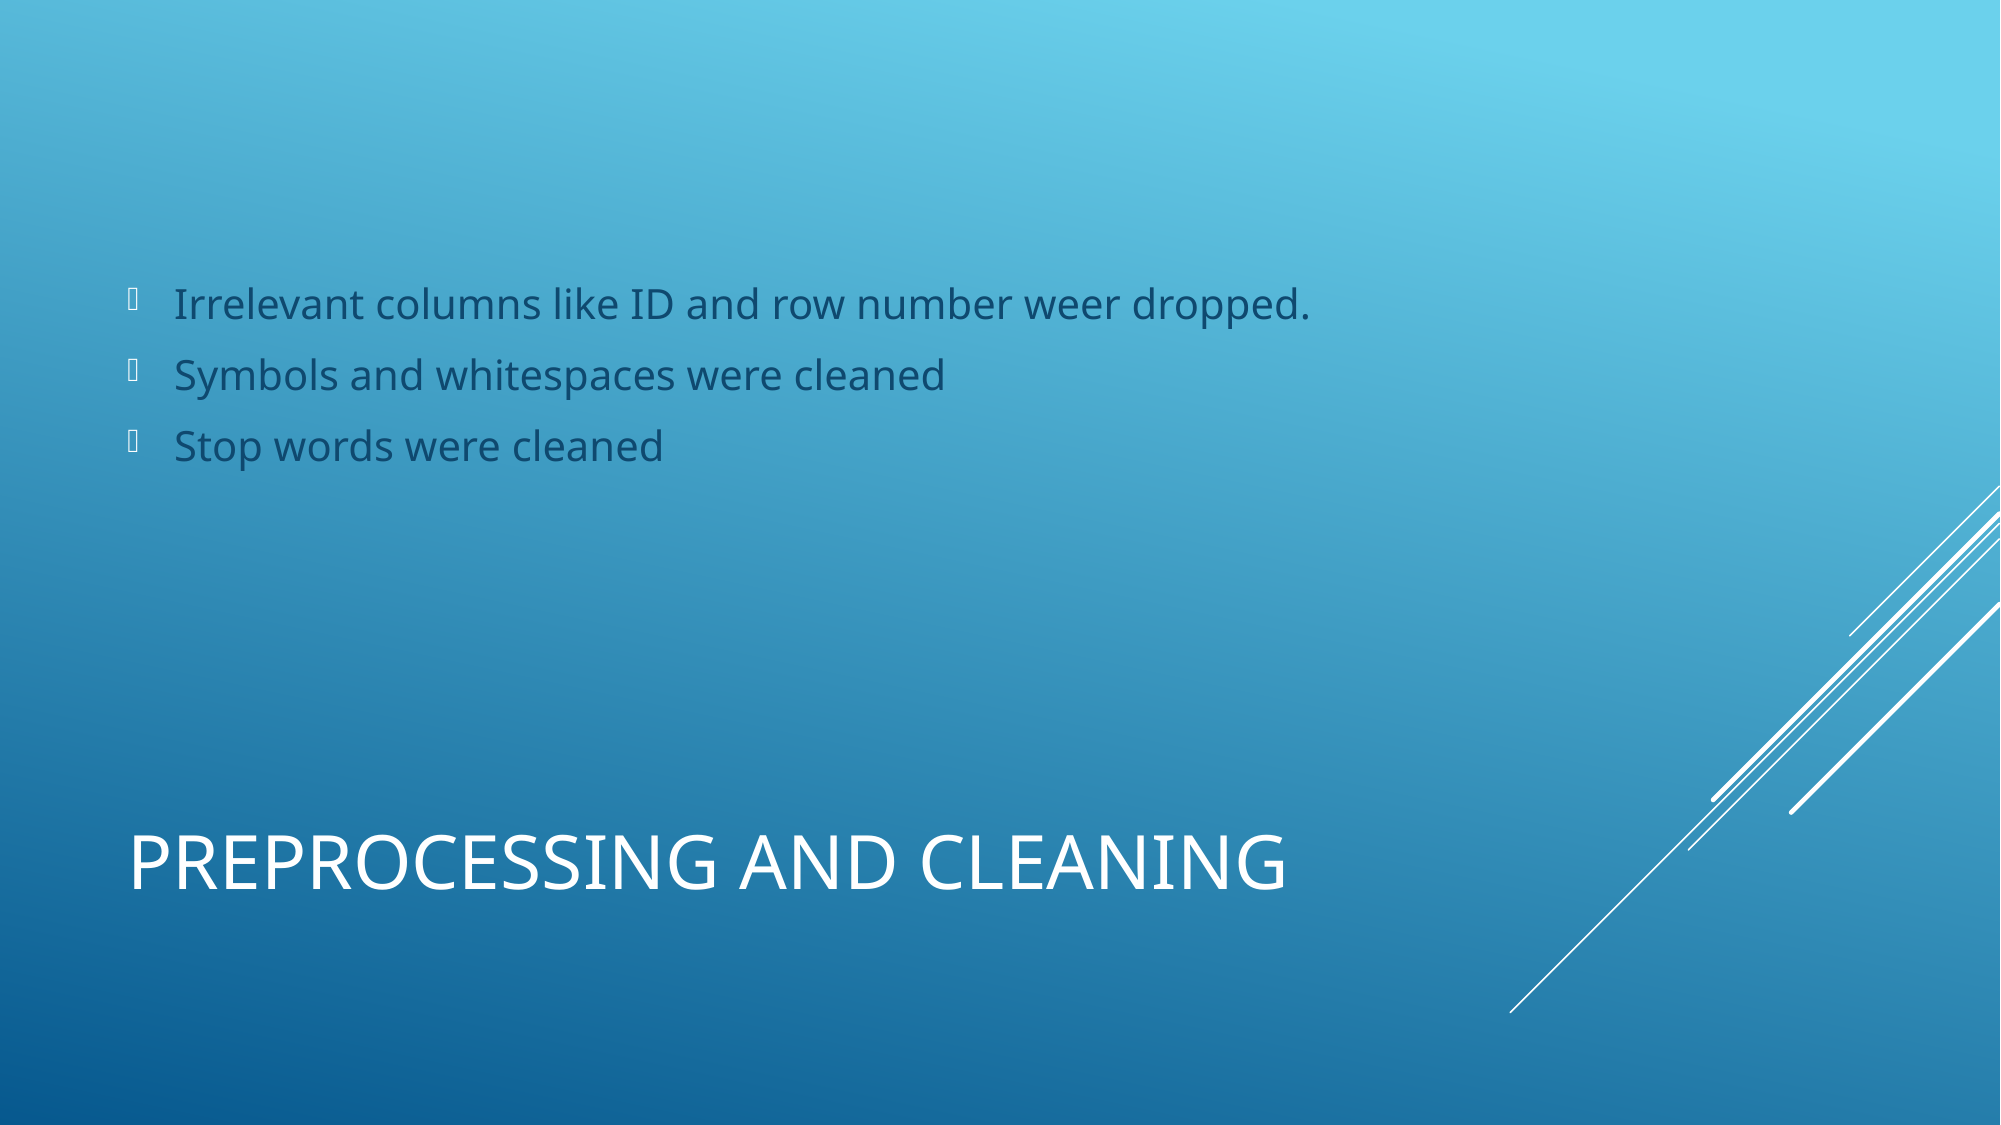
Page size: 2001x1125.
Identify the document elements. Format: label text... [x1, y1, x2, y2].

title Preprocessing and cleaning [112, 736, 1513, 984]
list Irrelevant columns like ID and row number weer dropped. Symbols and whitespaces were cleaned Stop words were cleaned [112, 112, 1513, 706]
